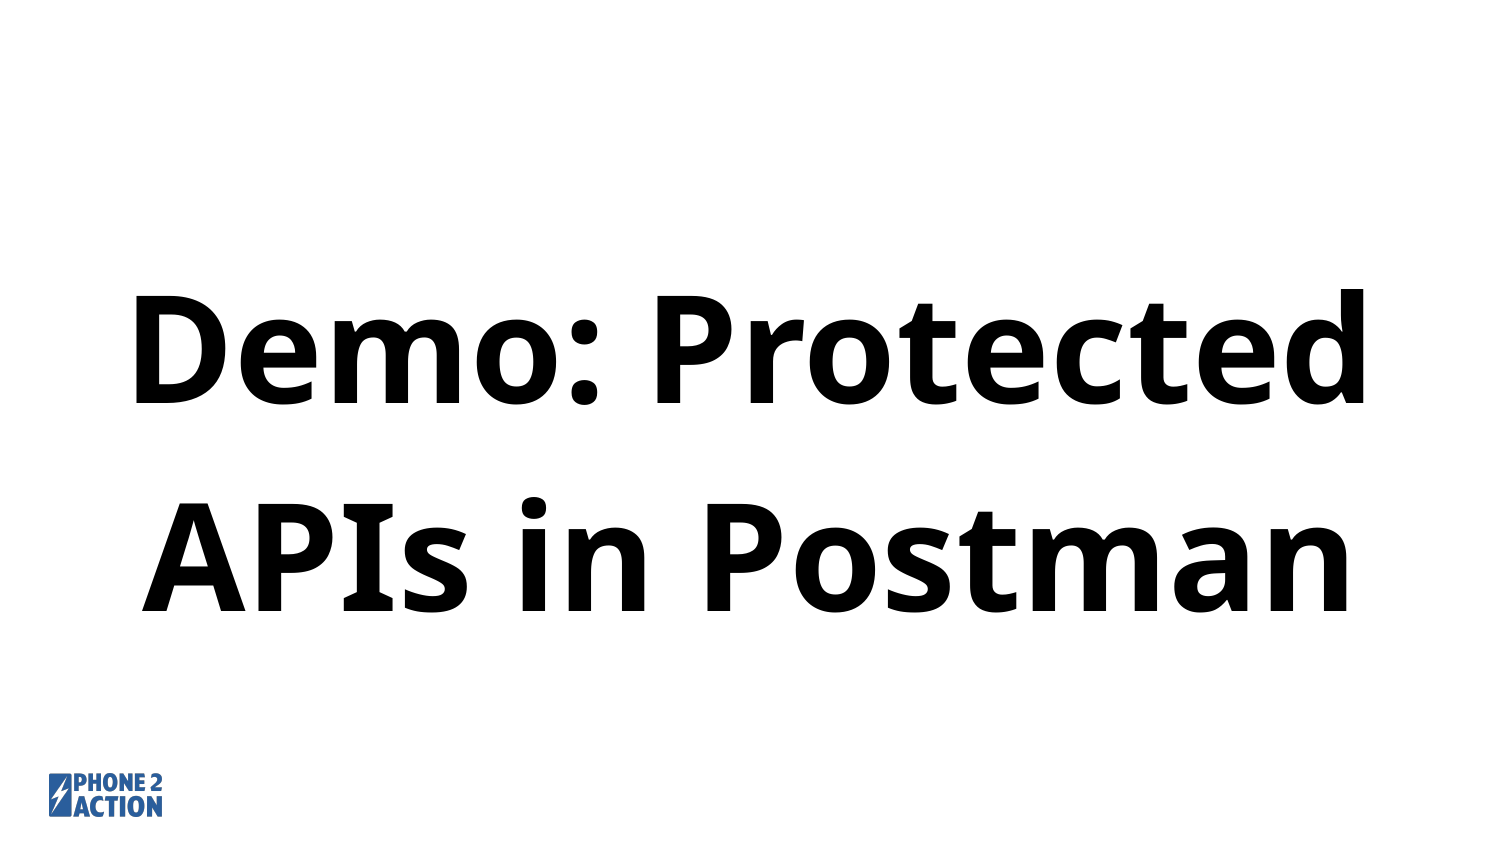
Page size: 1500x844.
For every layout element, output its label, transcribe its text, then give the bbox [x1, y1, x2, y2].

title Demo: Protected APIs in Postman [75, 212, 1425, 632]
picture [49, 773, 162, 817]
